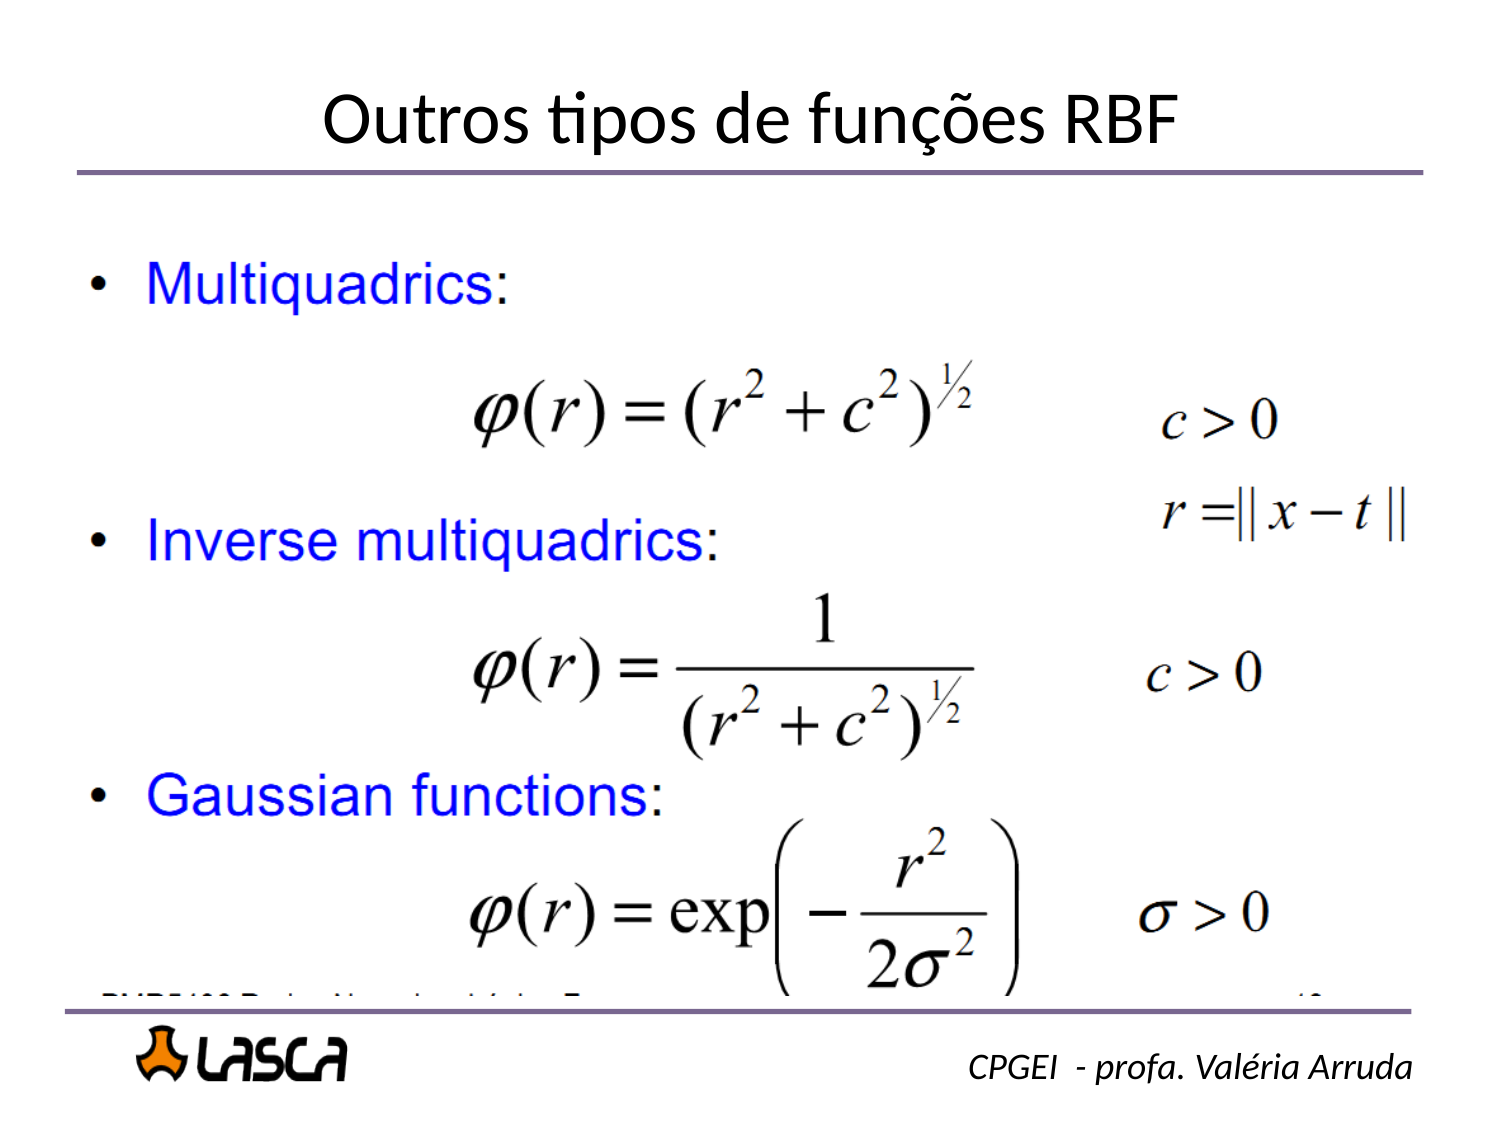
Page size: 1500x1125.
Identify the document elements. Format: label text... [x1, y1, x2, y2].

picture [0, 196, 1441, 996]
title Outros tipos de funções RBF [76, 66, 1428, 162]
picture [123, 1011, 359, 1102]
